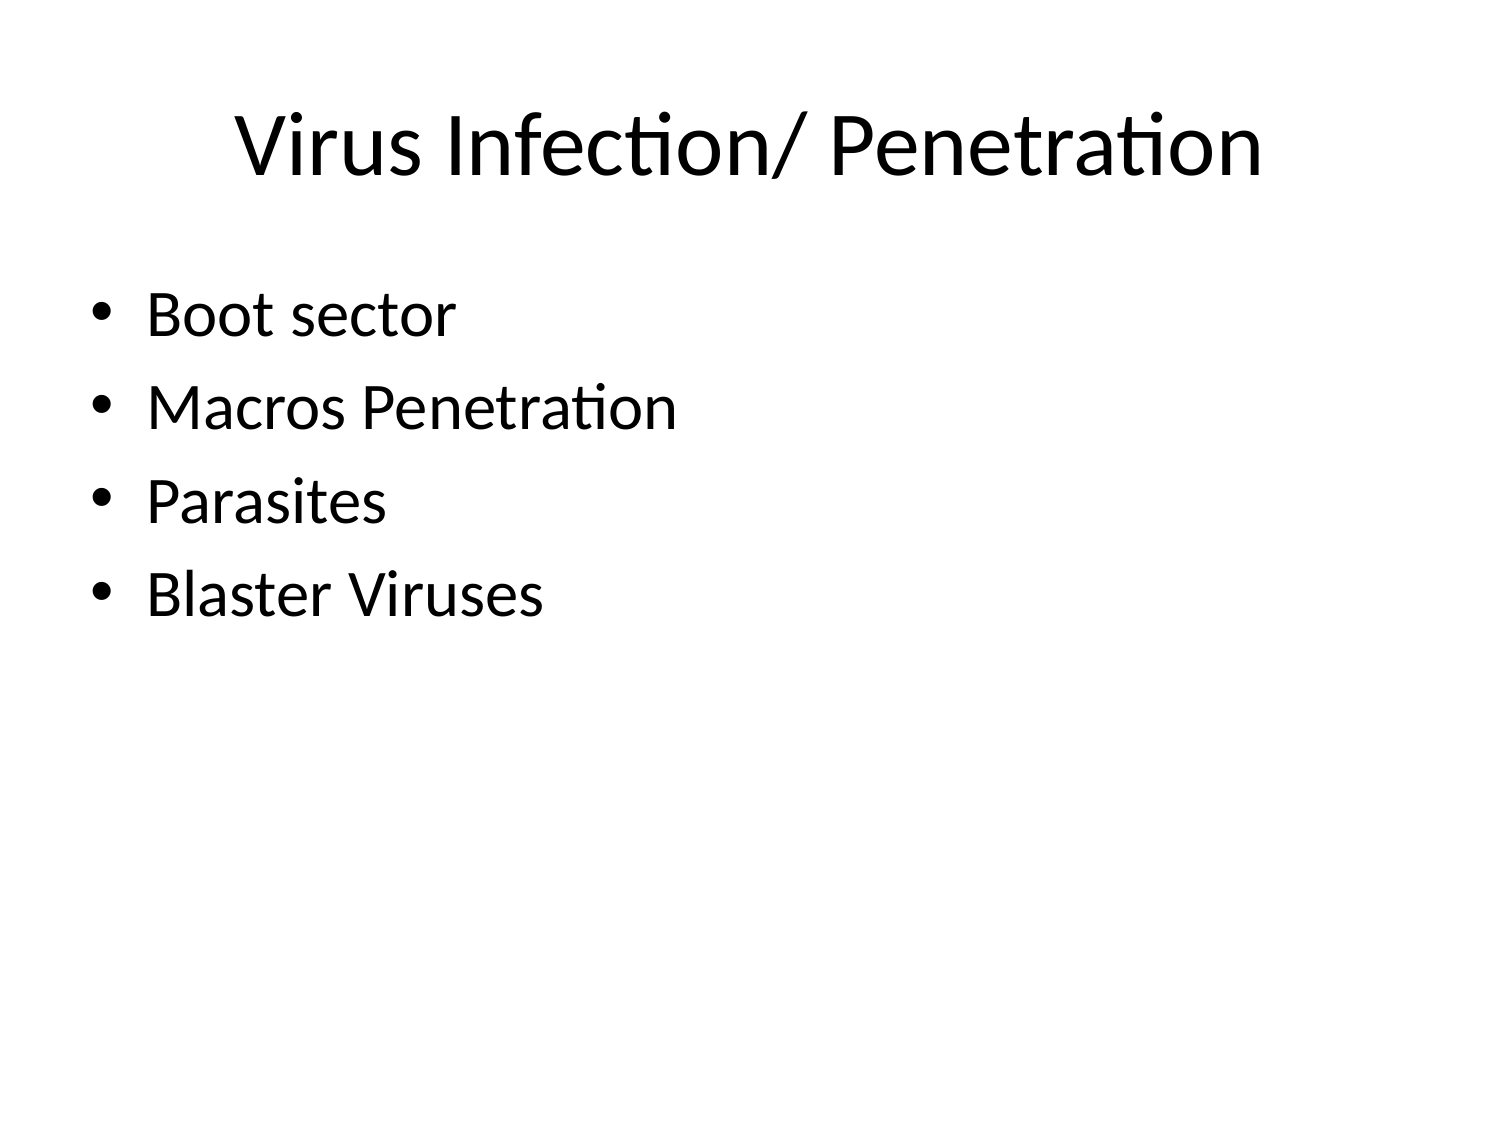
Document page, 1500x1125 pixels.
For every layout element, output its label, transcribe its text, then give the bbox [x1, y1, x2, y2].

list Boot sector Macros Penetration Parasites Blaster Viruses [75, 262, 1425, 1005]
title Virus Infection/ Penetration [75, 45, 1425, 233]
